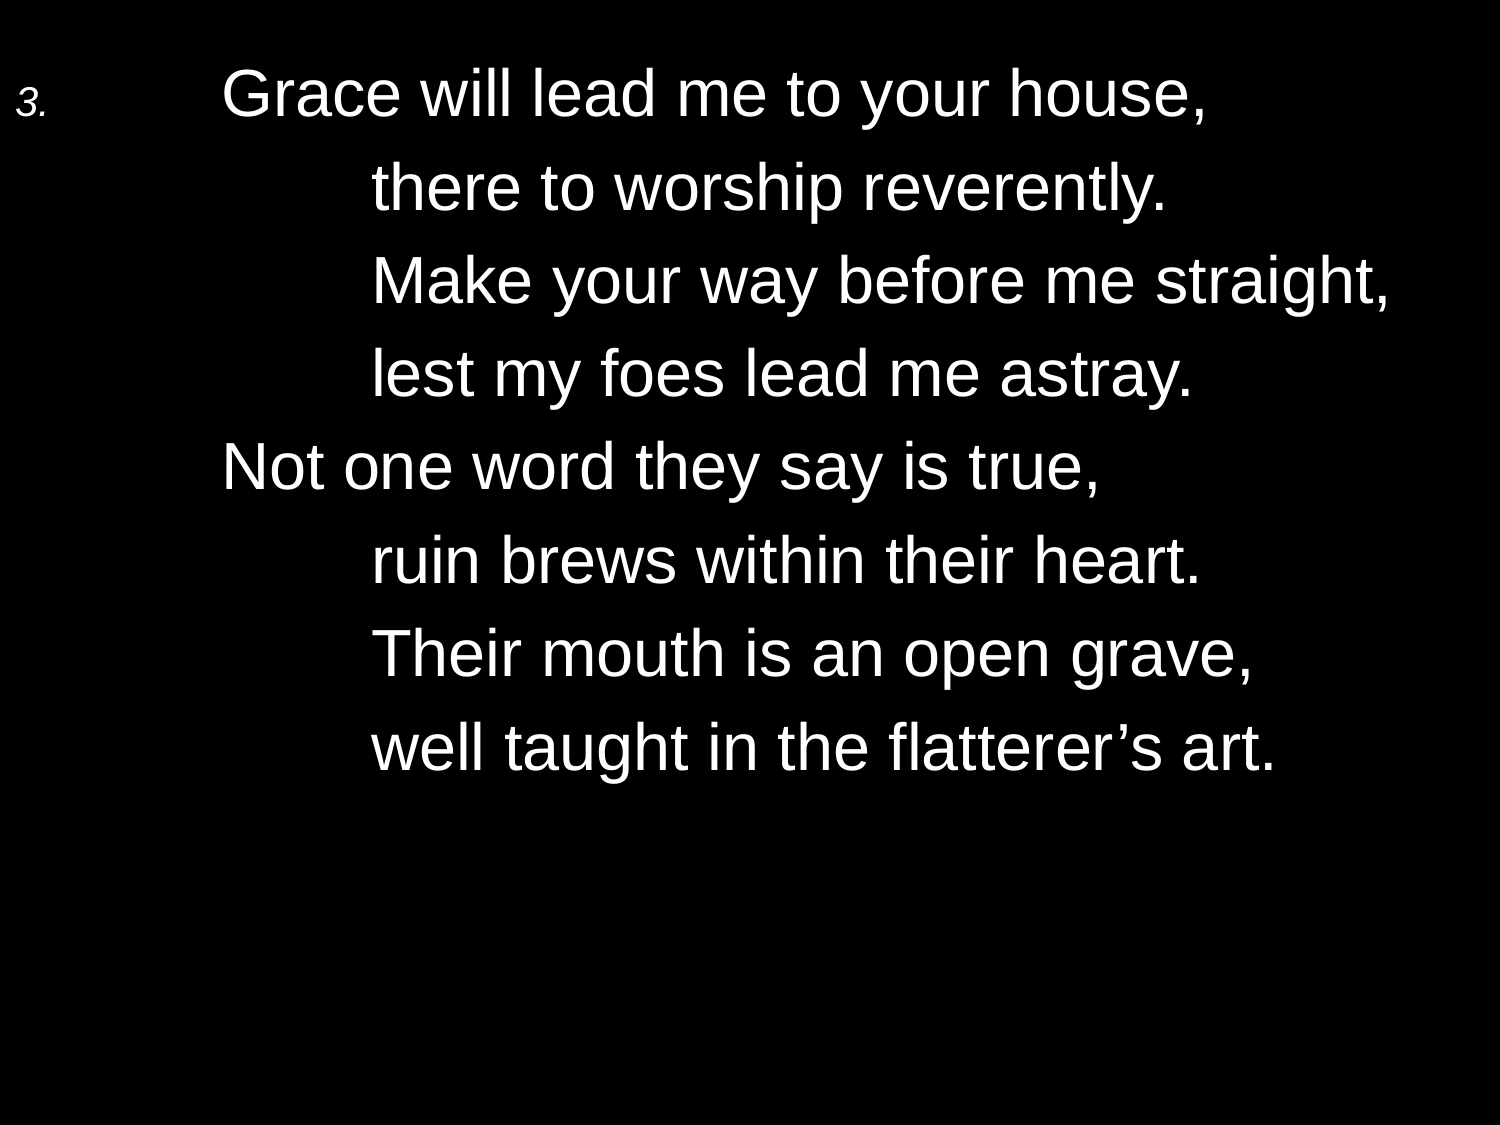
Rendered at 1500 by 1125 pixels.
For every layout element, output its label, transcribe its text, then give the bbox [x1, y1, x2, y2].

list 3. Grace will lead me to your house, there to worship reverently. Make your way before me straight, lest my foes lead me astray. Not one word they say is true, ruin brews within their heart. Their mouth is an open grave, well taught in the flatterer’s art. [0, 42, 1500, 1047]
